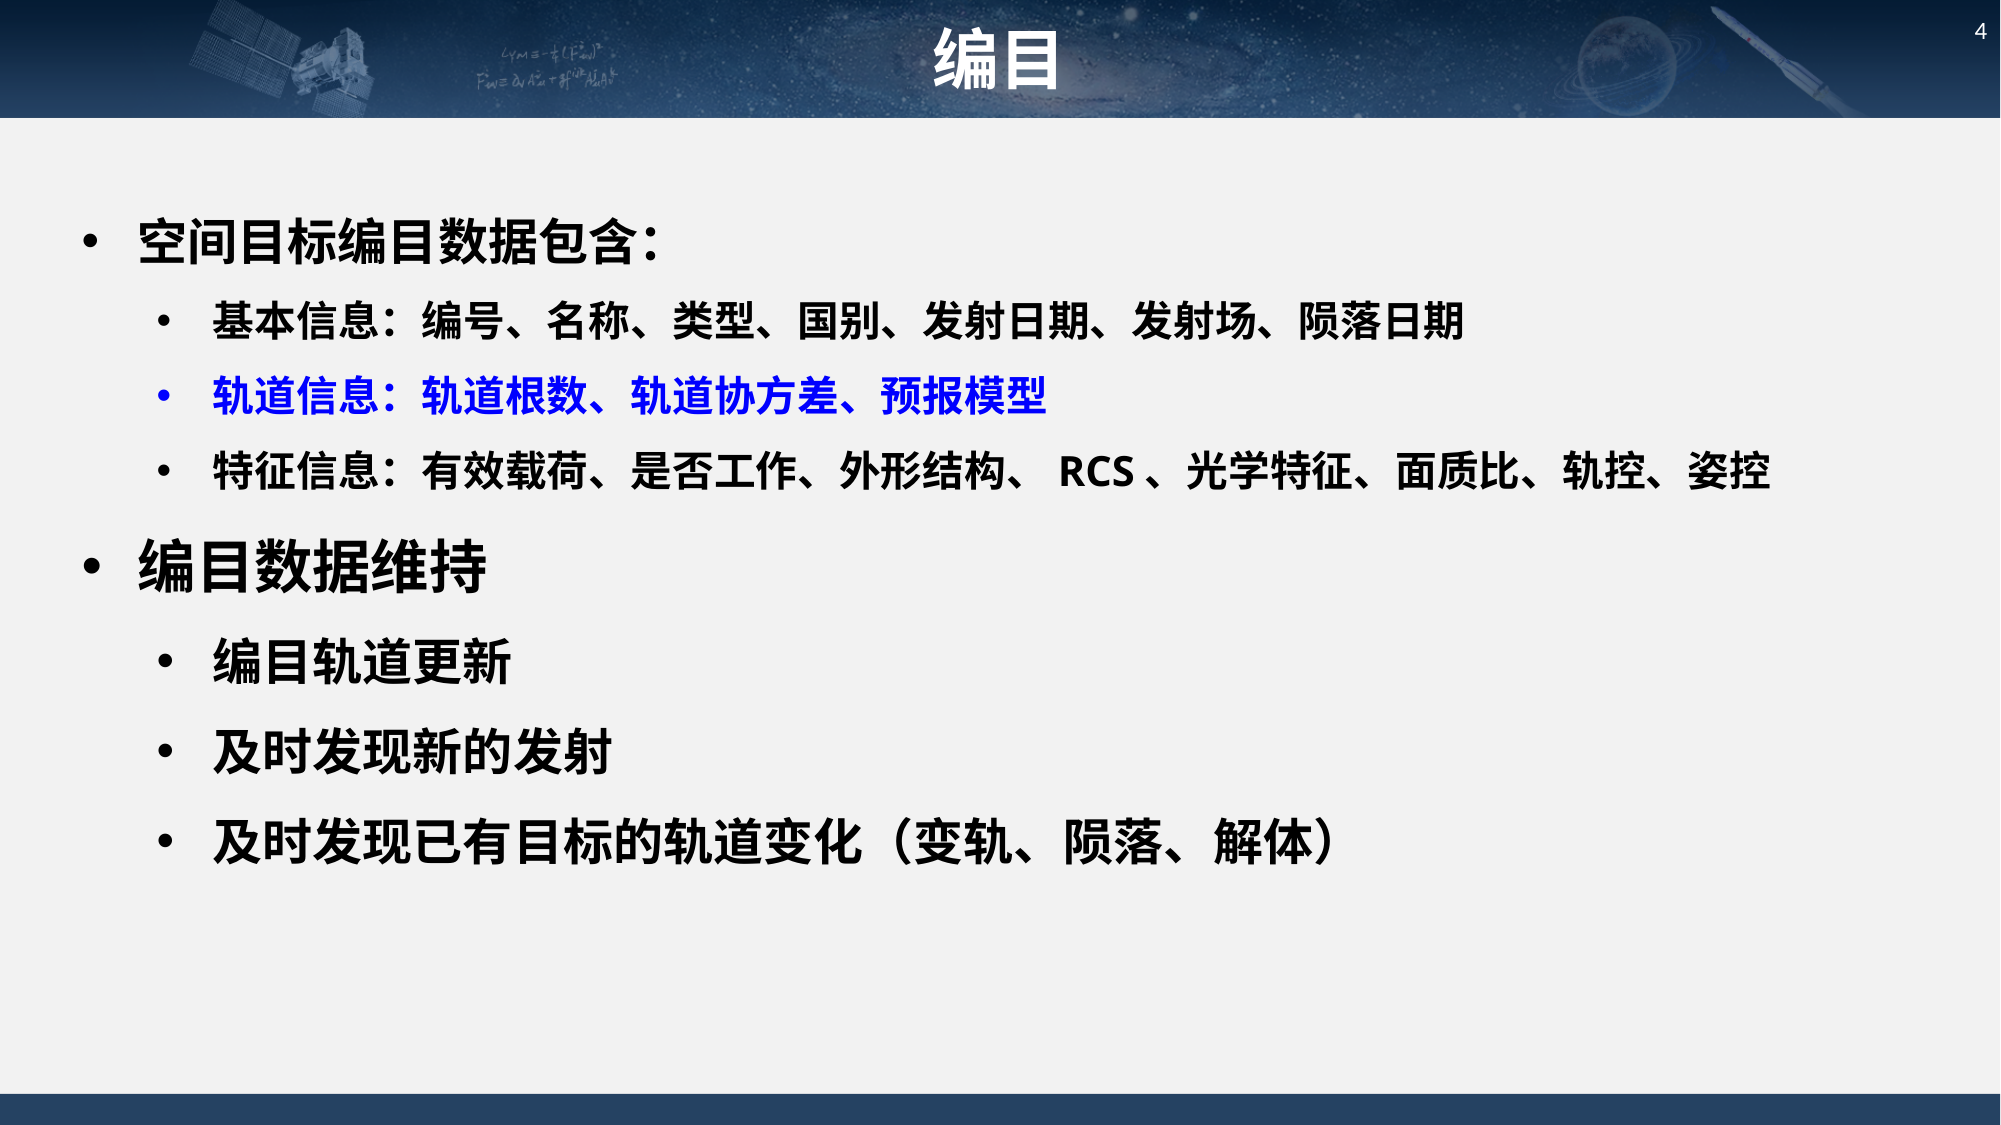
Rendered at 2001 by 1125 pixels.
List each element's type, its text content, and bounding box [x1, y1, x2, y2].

text_box 空间目标编目数据包含： 基本信息：编号、名称、类型、国别、发射日期、发射场、陨落日期 轨道信息：轨道根数、轨道协方差、预报模型 特征信息：有效载荷、是否工作、外形结构、RCS、光学特征、面质比、轨控、姿控 编目数据维持 编目轨道更新 及时发现新的发射 及时发现已有目标的轨道变化（变轨、陨落、解体） [66, 172, 1933, 1088]
text_box 编目 [0, 0, 2000, 117]
picture [0, 0, 2001, 118]
